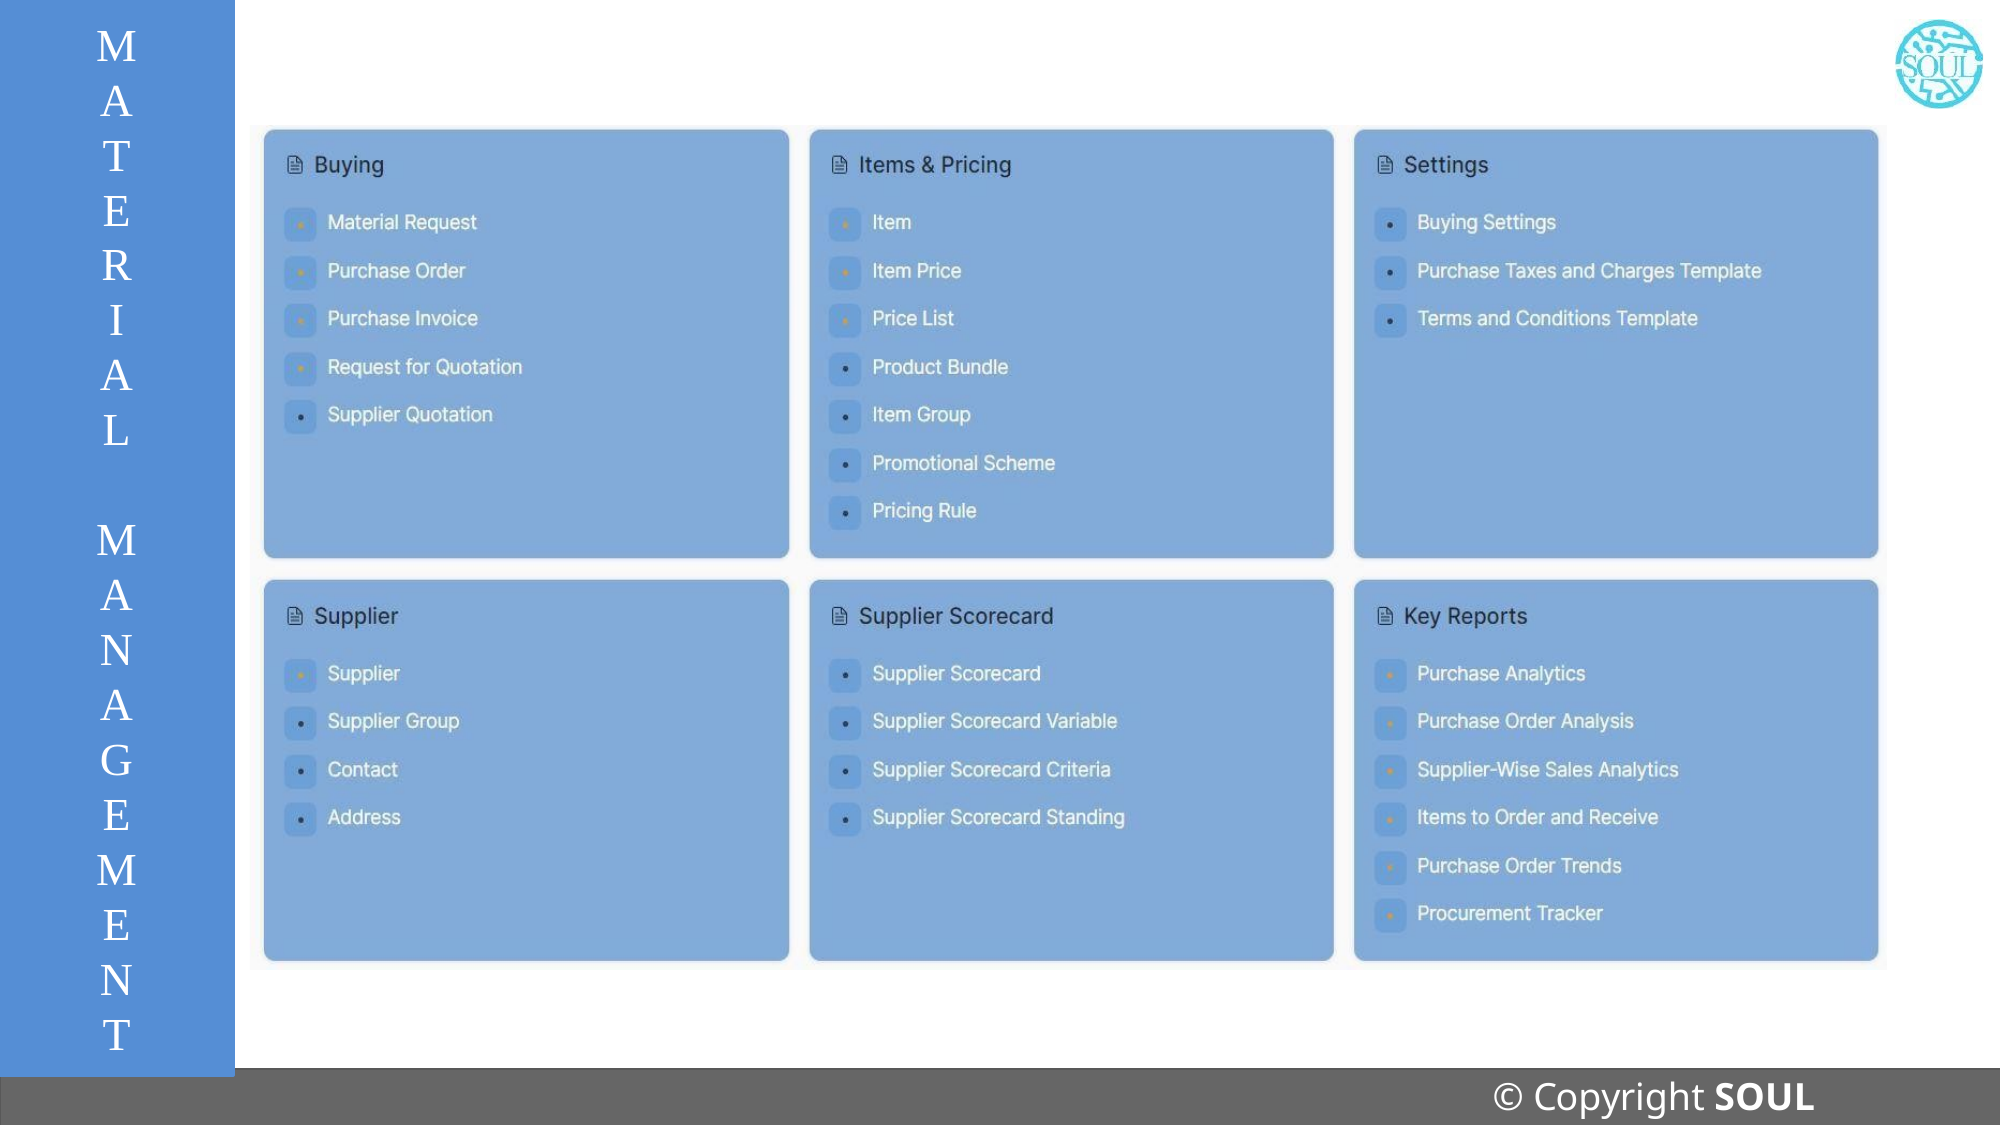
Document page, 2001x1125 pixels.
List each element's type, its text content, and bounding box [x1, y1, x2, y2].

text_box [249, 125, 1887, 970]
text_box [1894, 19, 1984, 109]
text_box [0, 1067, 2000, 1125]
text_box M A T E R I A L M A N A G E M E N T [0, 0, 235, 1067]
